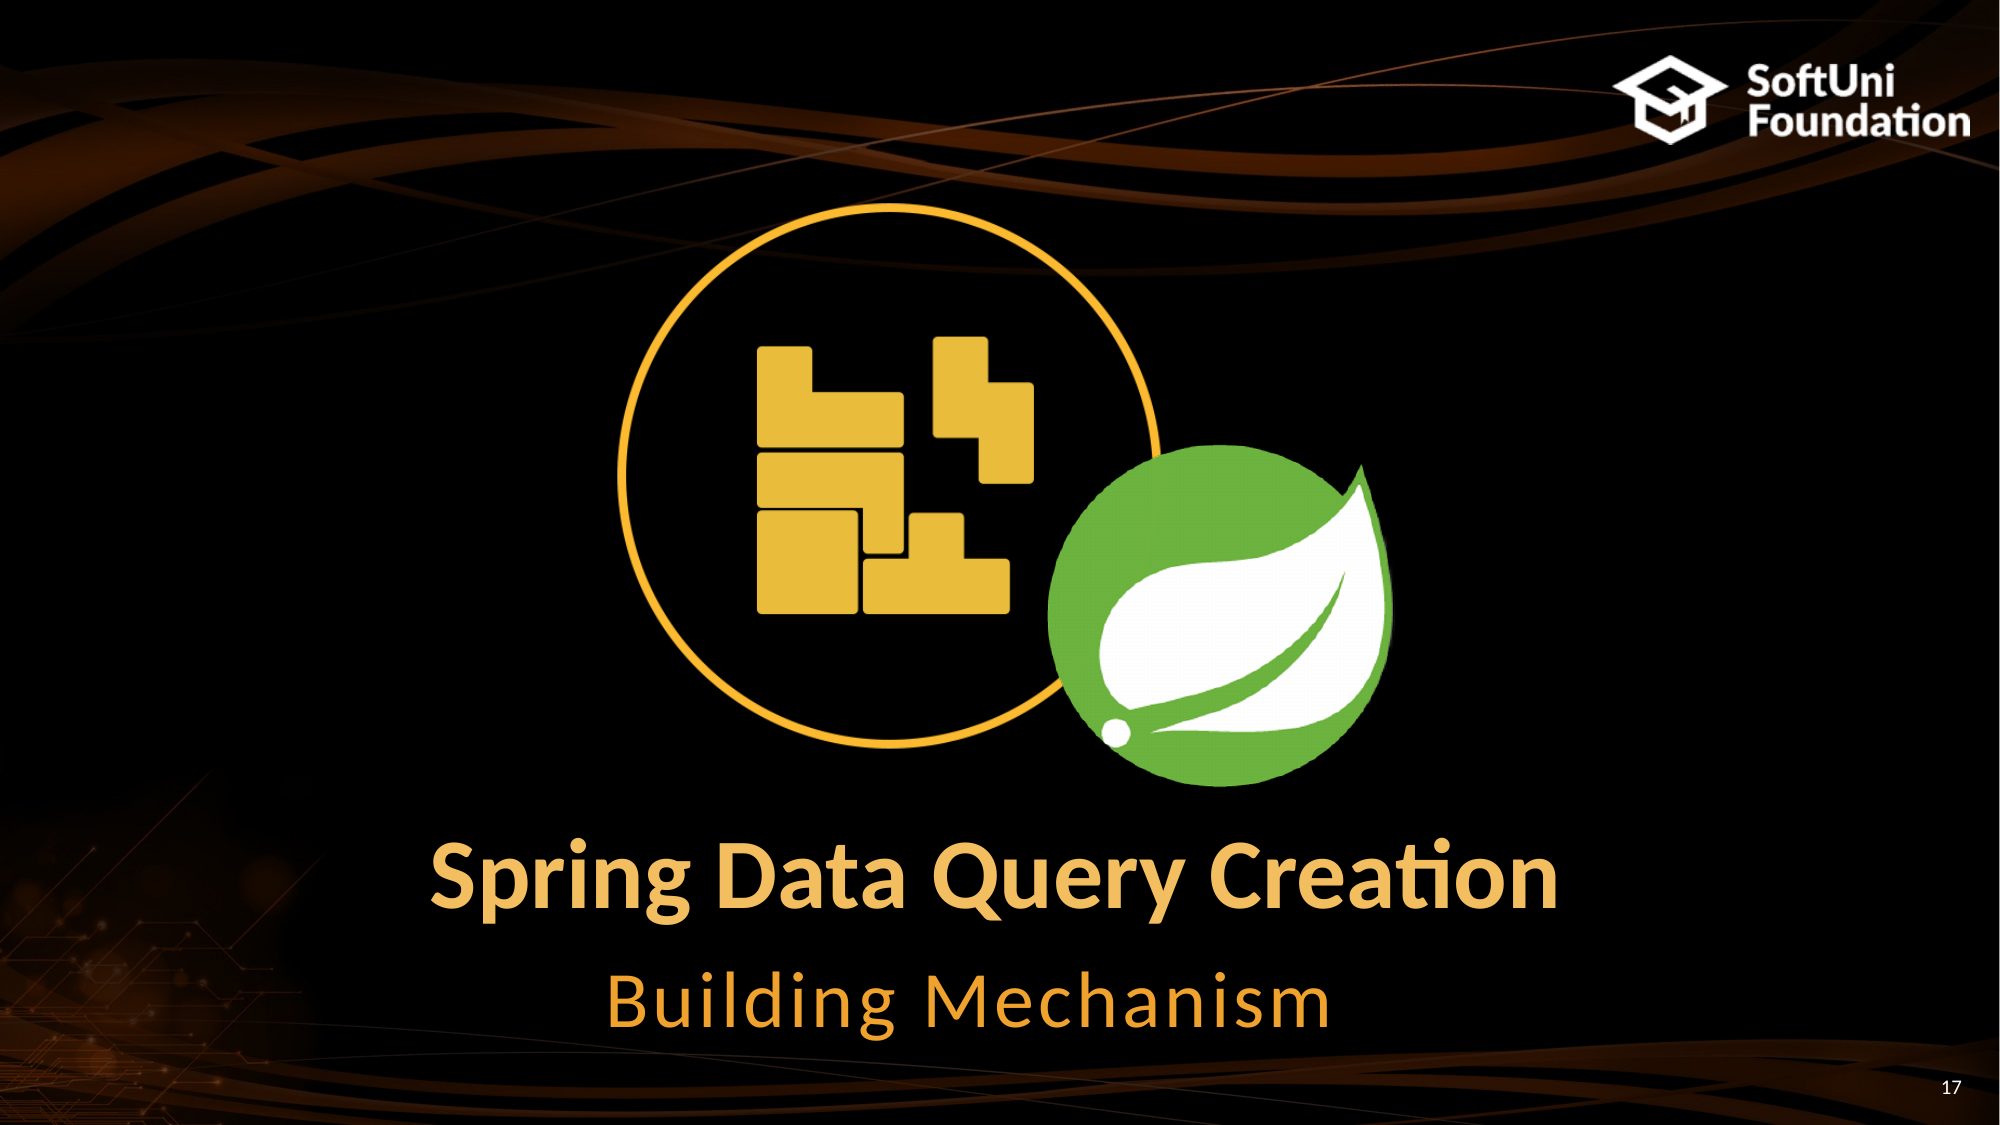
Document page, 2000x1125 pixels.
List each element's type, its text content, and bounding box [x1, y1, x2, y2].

text_box Spring Data Query Creation [412, 777, 1588, 975]
picture [0, 0, 2000, 1125]
text_box Building Mechanism [587, 937, 1385, 1050]
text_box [612, 199, 1395, 793]
slide_number 17 [1897, 1070, 1968, 1103]
